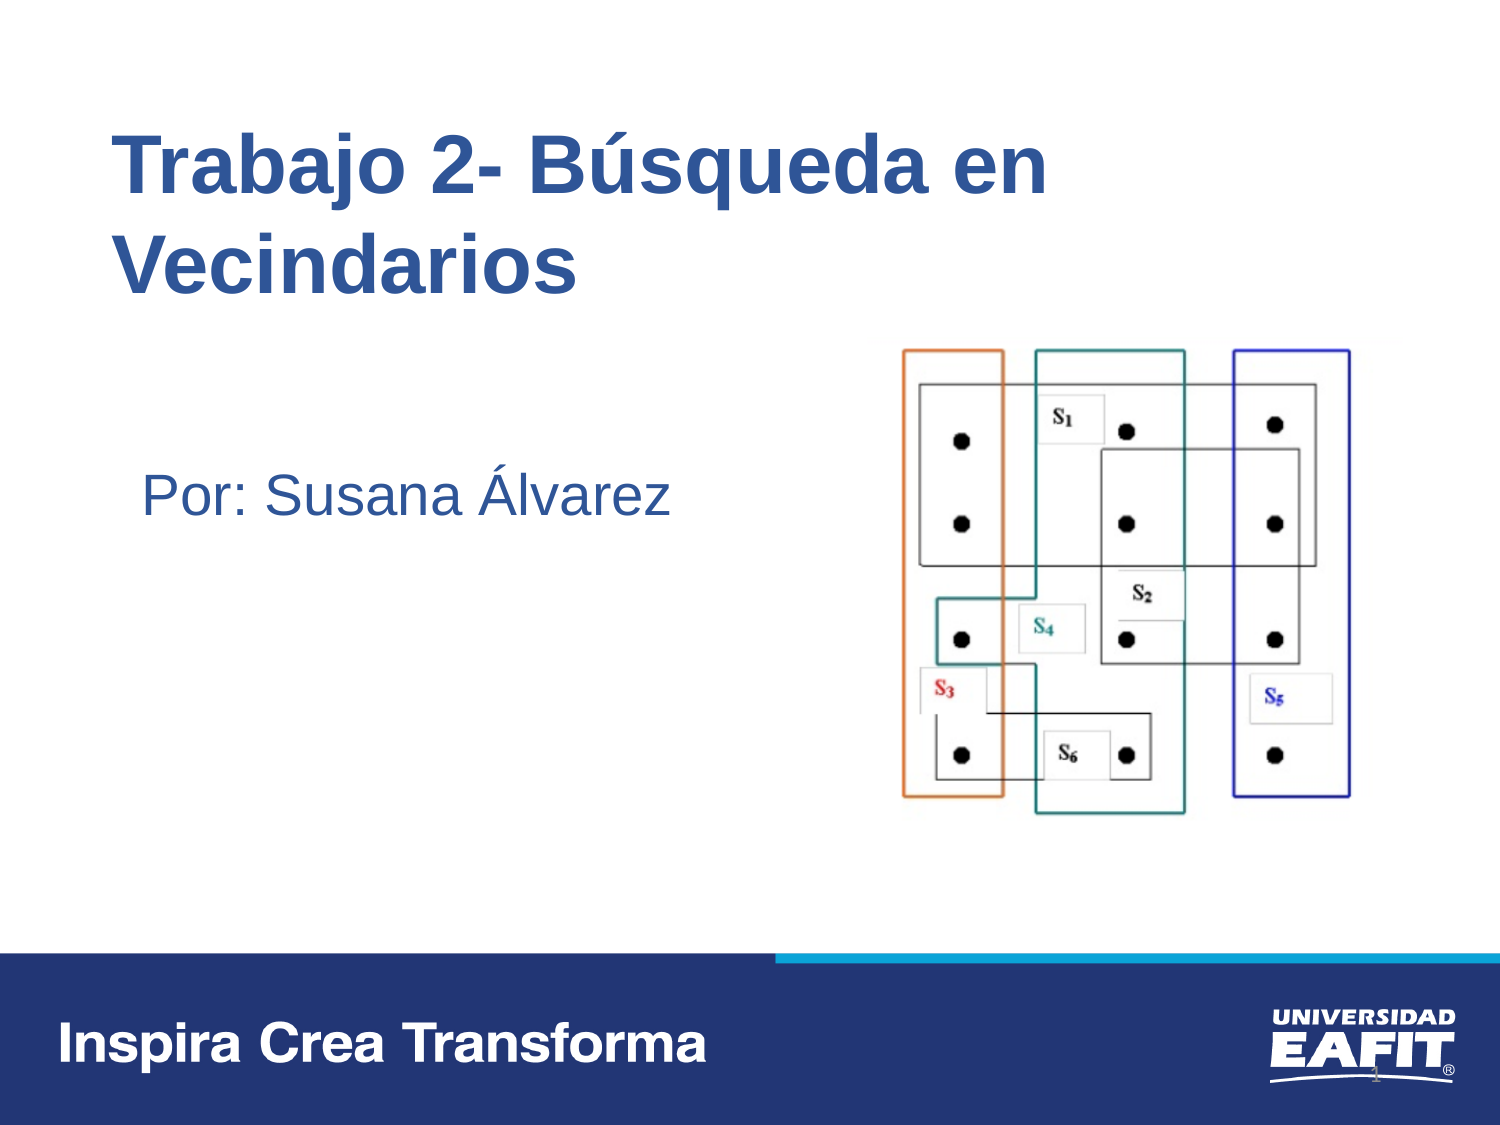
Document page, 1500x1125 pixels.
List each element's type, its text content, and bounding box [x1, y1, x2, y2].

text_box Por: Susana Álvarez [126, 449, 725, 535]
slide_number 1 [1059, 1042, 1397, 1103]
text_box Trabajo 2- Búsqueda en Vecindarios [96, 102, 1396, 318]
picture [0, 0, 1500, 1125]
